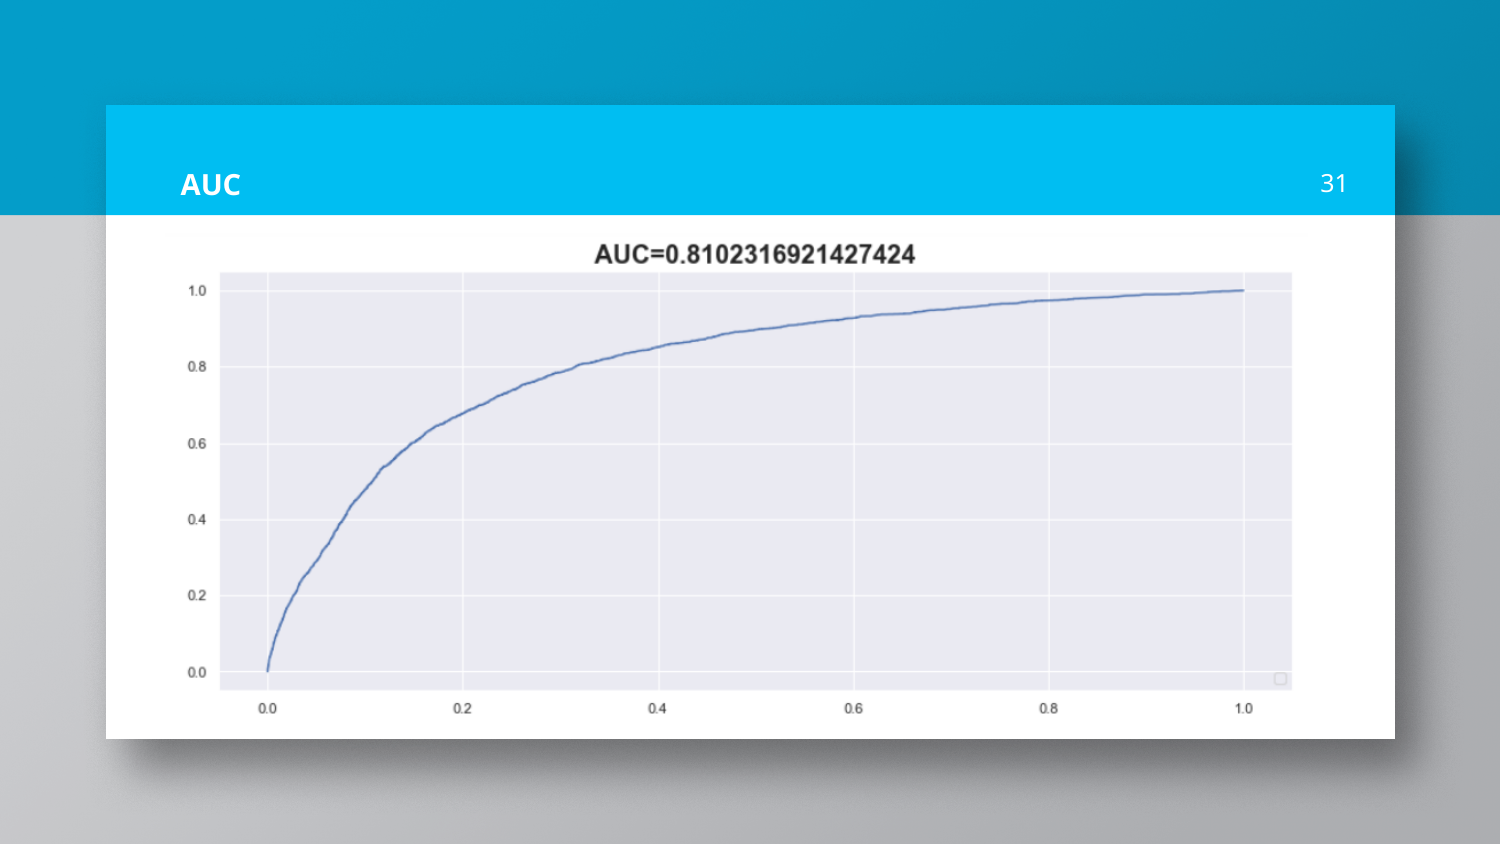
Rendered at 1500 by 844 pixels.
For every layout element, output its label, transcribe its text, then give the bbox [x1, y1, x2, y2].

picture [0, 216, 1500, 844]
slide_number 31 [1273, 106, 1364, 217]
title AUC [165, 106, 1273, 217]
